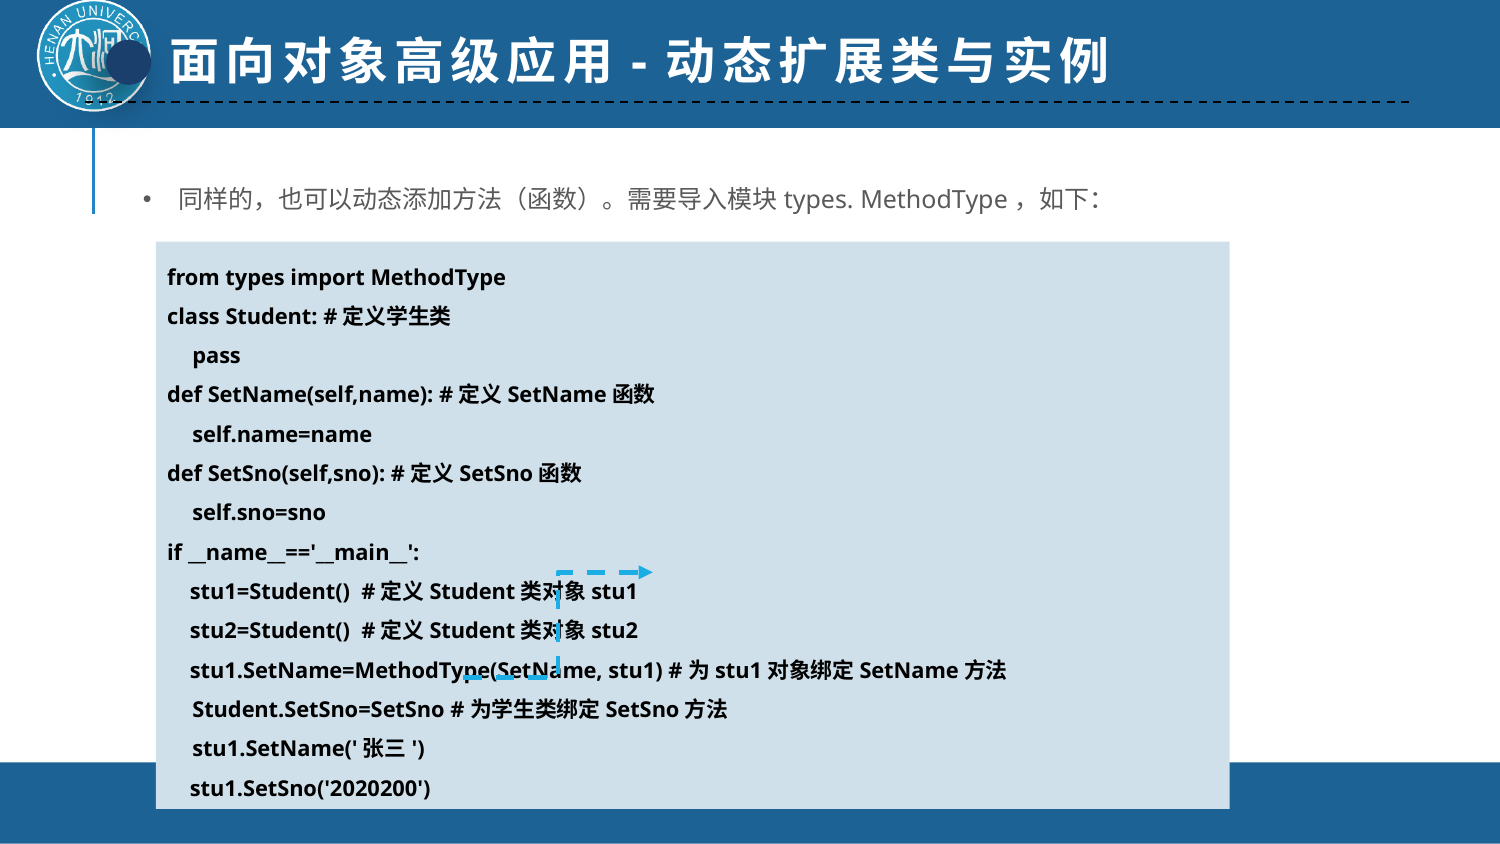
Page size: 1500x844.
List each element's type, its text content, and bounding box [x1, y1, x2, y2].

text_box [104, 38, 153, 87]
text_box from types import MethodType class Student: #定义学生类 pass def SetName(self,name): #定义SetName函数 self.name=name def SetSno(self,sno): #定义SetSno函数 self.sno=sno if __name__=='__main__': stu1=Student() #定义Student类对象stu1 stu2=Student() #定义Student类对象stu2 stu1.SetName=MethodType(SetName, stu1) #为stu1对象绑定SetName方法 Student.SetSno=SetSno #为学生类绑定SetSno方法 stu1.SetName('张三') stu1.SetSno('2020200') [155, 241, 1230, 810]
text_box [462, 572, 653, 678]
text_box 面向对象高级应用-动态扩展类与实例 [154, 22, 1125, 97]
text_box 同样的，也可以动态添加方法（函数）。需要导入模块types. MethodType，如下： [128, 146, 1430, 222]
